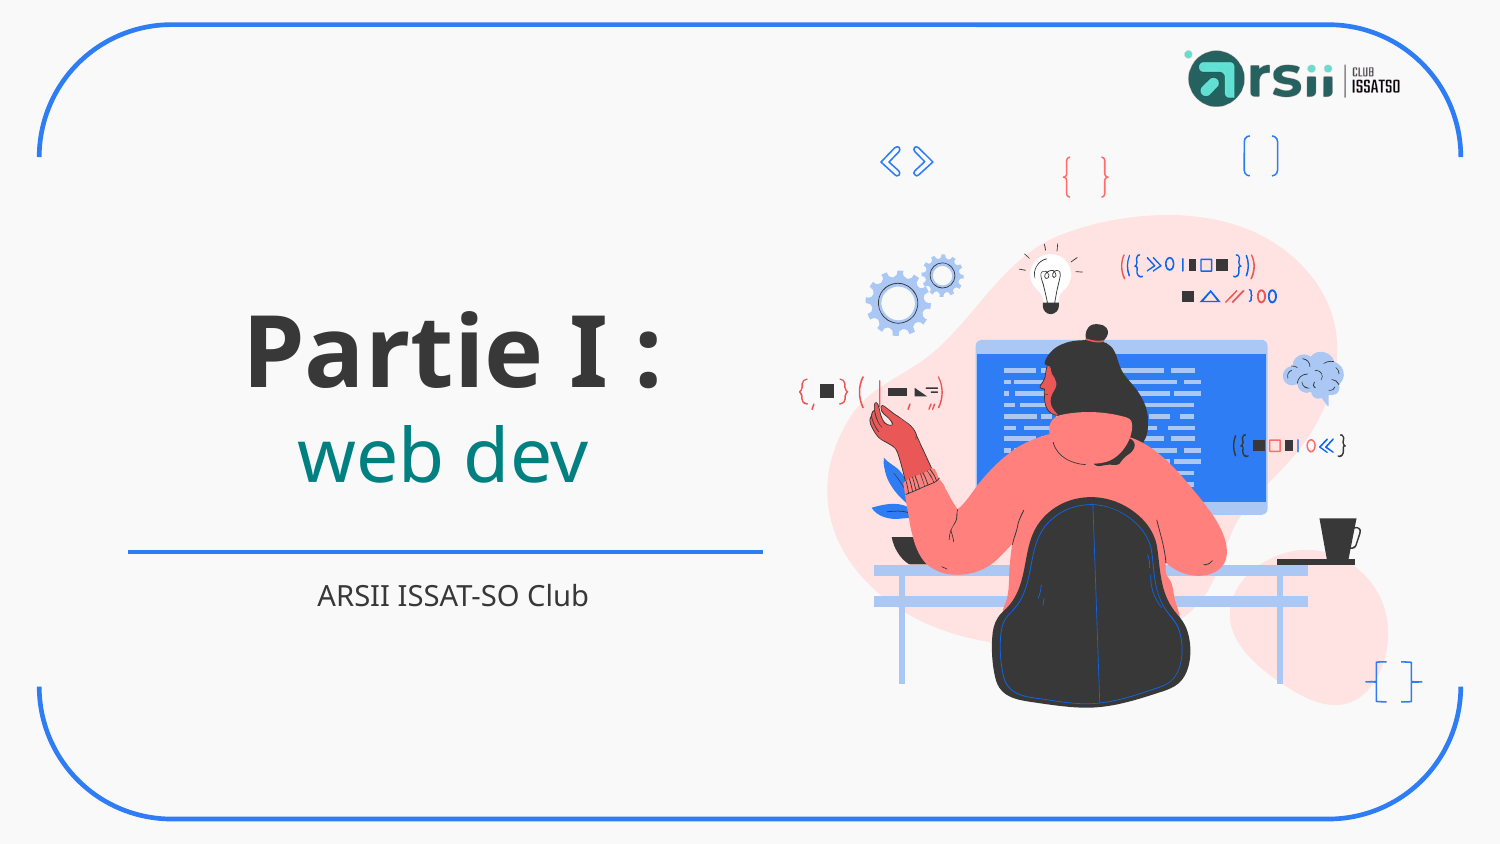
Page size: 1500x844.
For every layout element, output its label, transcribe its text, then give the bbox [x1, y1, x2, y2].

picture [1121, 5, 1482, 147]
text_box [798, 135, 1422, 708]
title Partie I : web dev [122, 277, 784, 513]
subtitle ARSII ISSAT-SO Club [116, 561, 790, 624]
